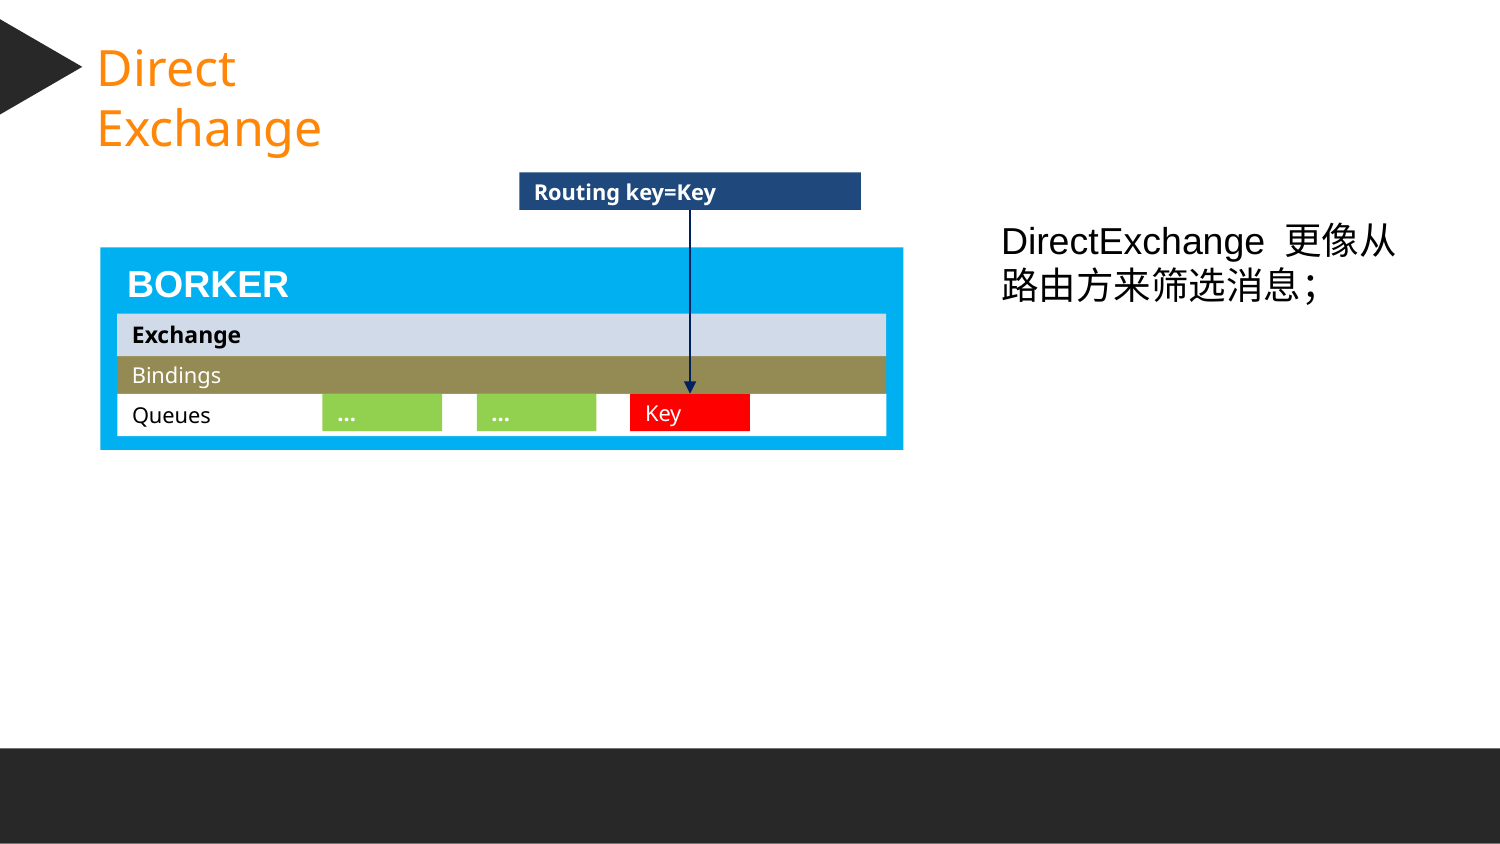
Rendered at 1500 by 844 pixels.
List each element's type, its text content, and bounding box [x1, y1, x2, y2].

text_box [0, 748, 1500, 844]
text_box Direct Exchange [82, 29, 467, 164]
text_box [0, 19, 83, 115]
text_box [100, 172, 904, 451]
text_box DirectExchange 更像从路由方来筛选消息； [986, 209, 1447, 315]
